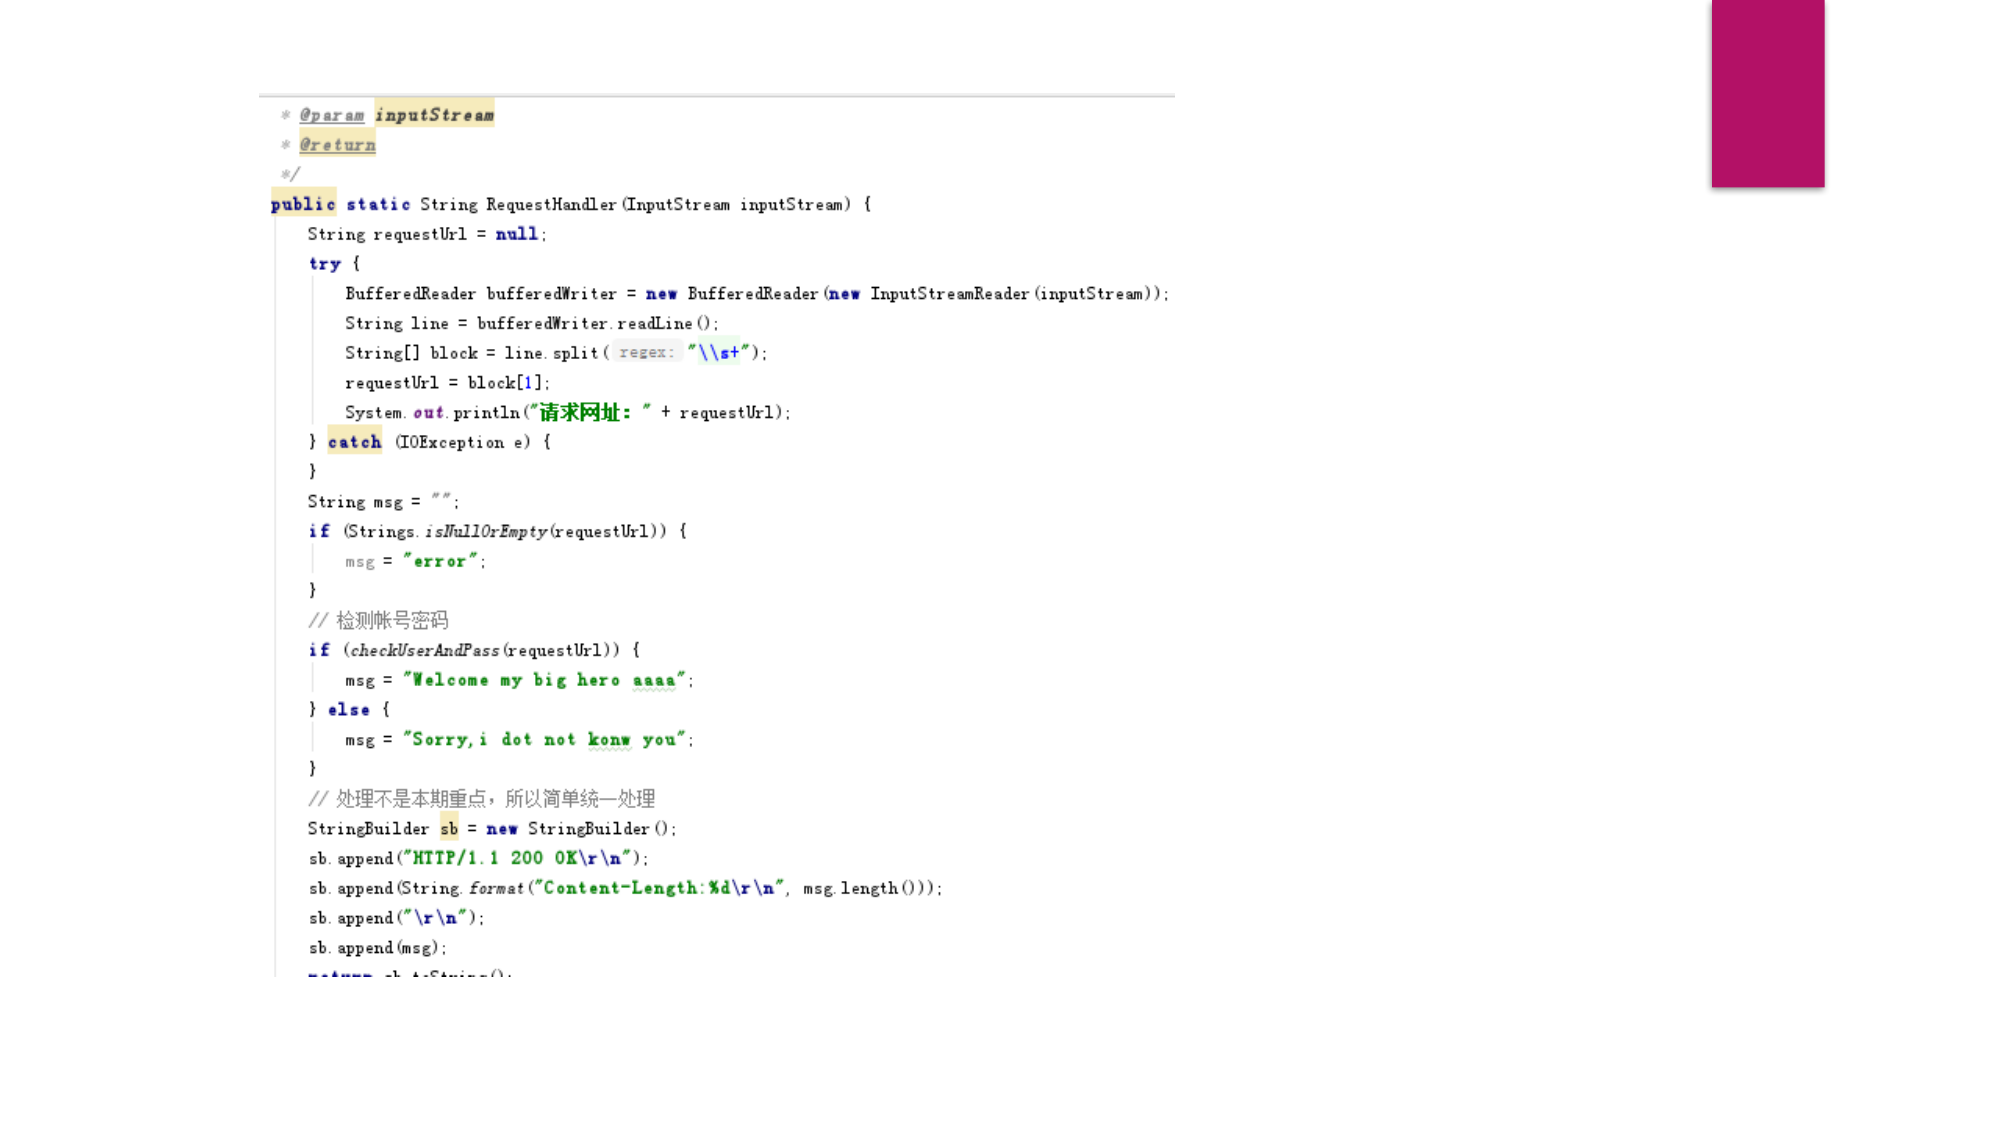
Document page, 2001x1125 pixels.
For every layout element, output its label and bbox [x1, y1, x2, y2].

picture [258, 93, 1175, 977]
